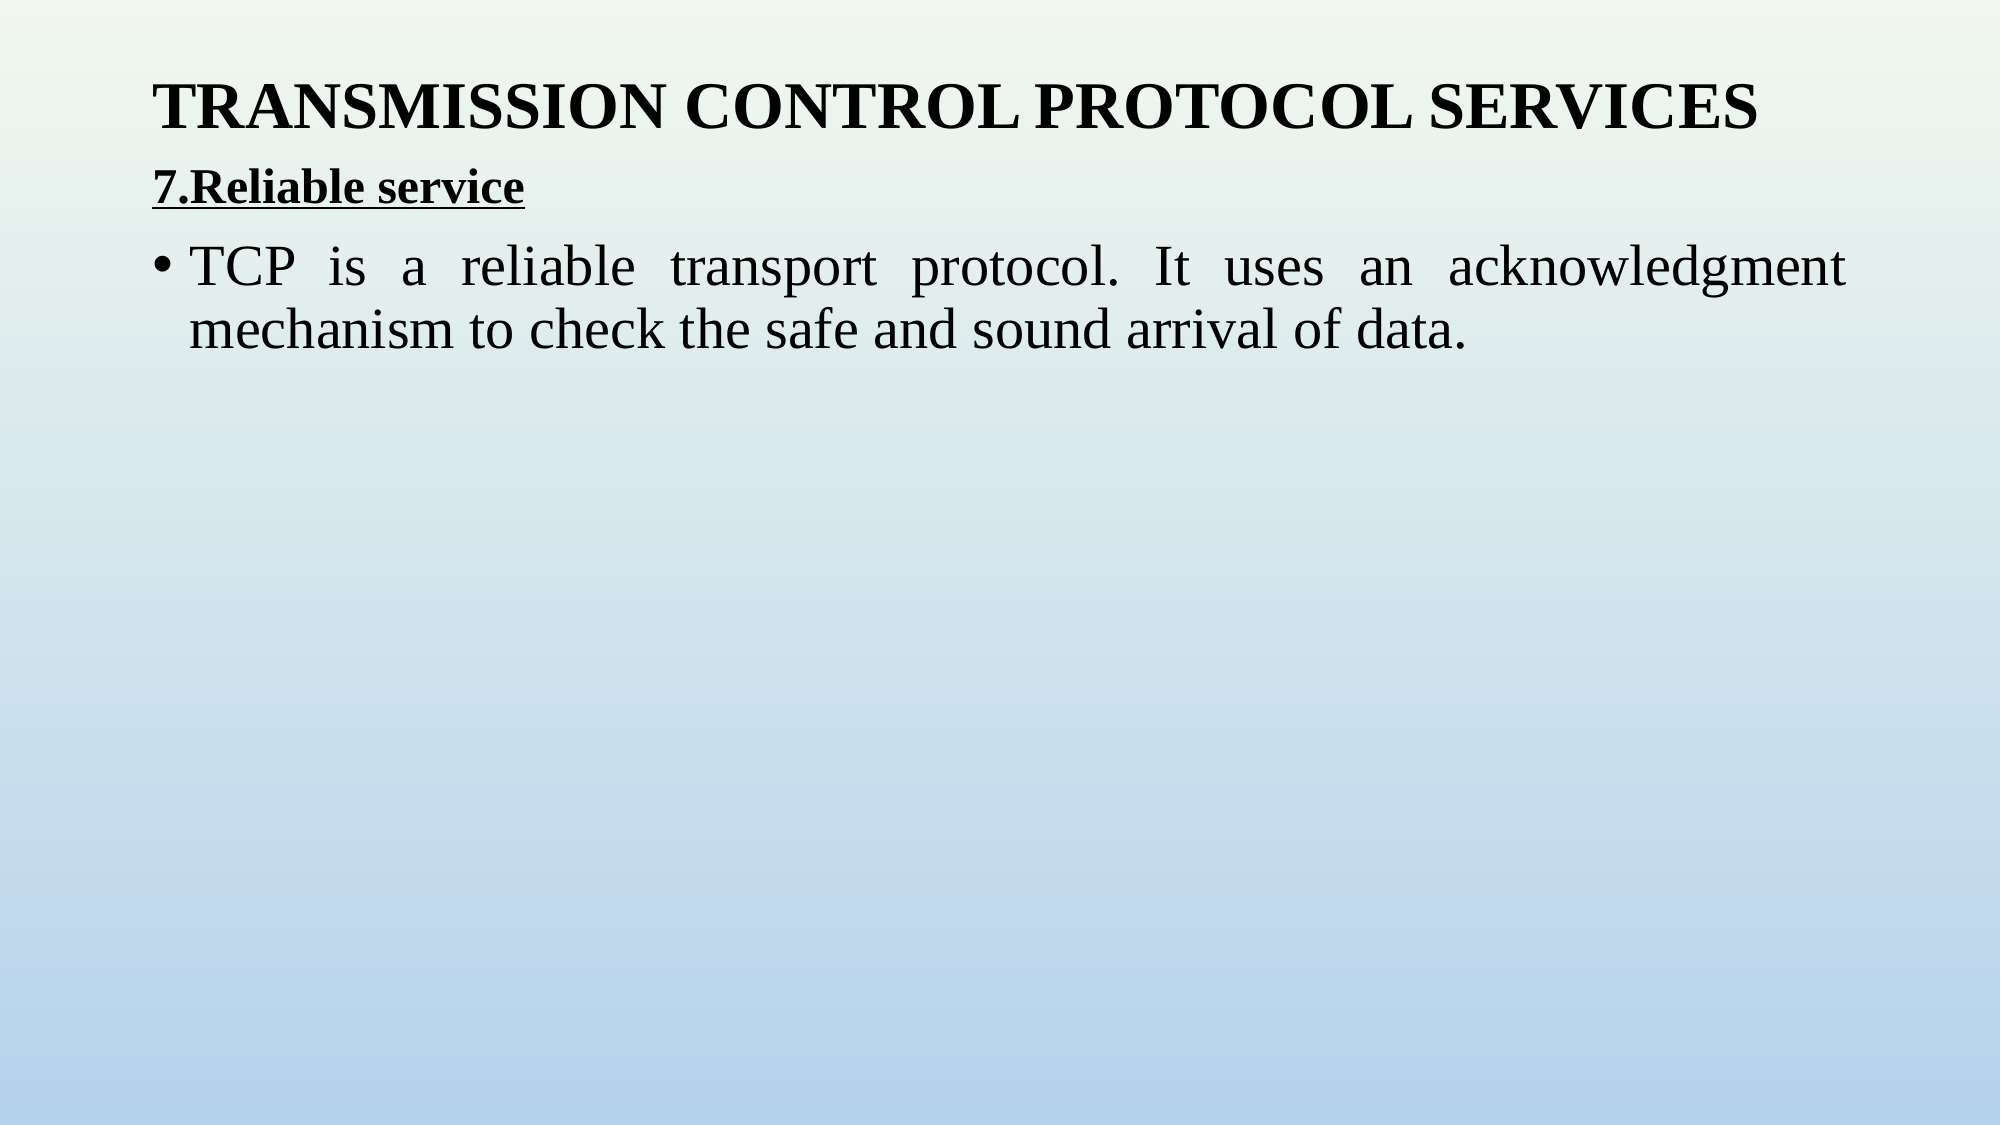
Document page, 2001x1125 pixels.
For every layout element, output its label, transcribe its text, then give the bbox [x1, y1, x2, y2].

title TRANSMISSION CONTROL PROTOCOL SERVICES [137, 59, 1863, 153]
list 7.Reliable service TCP is a reliable transport protocol. It uses an acknowledgment mechanism to check the safe and sound arrival of data. [137, 153, 1863, 1014]
